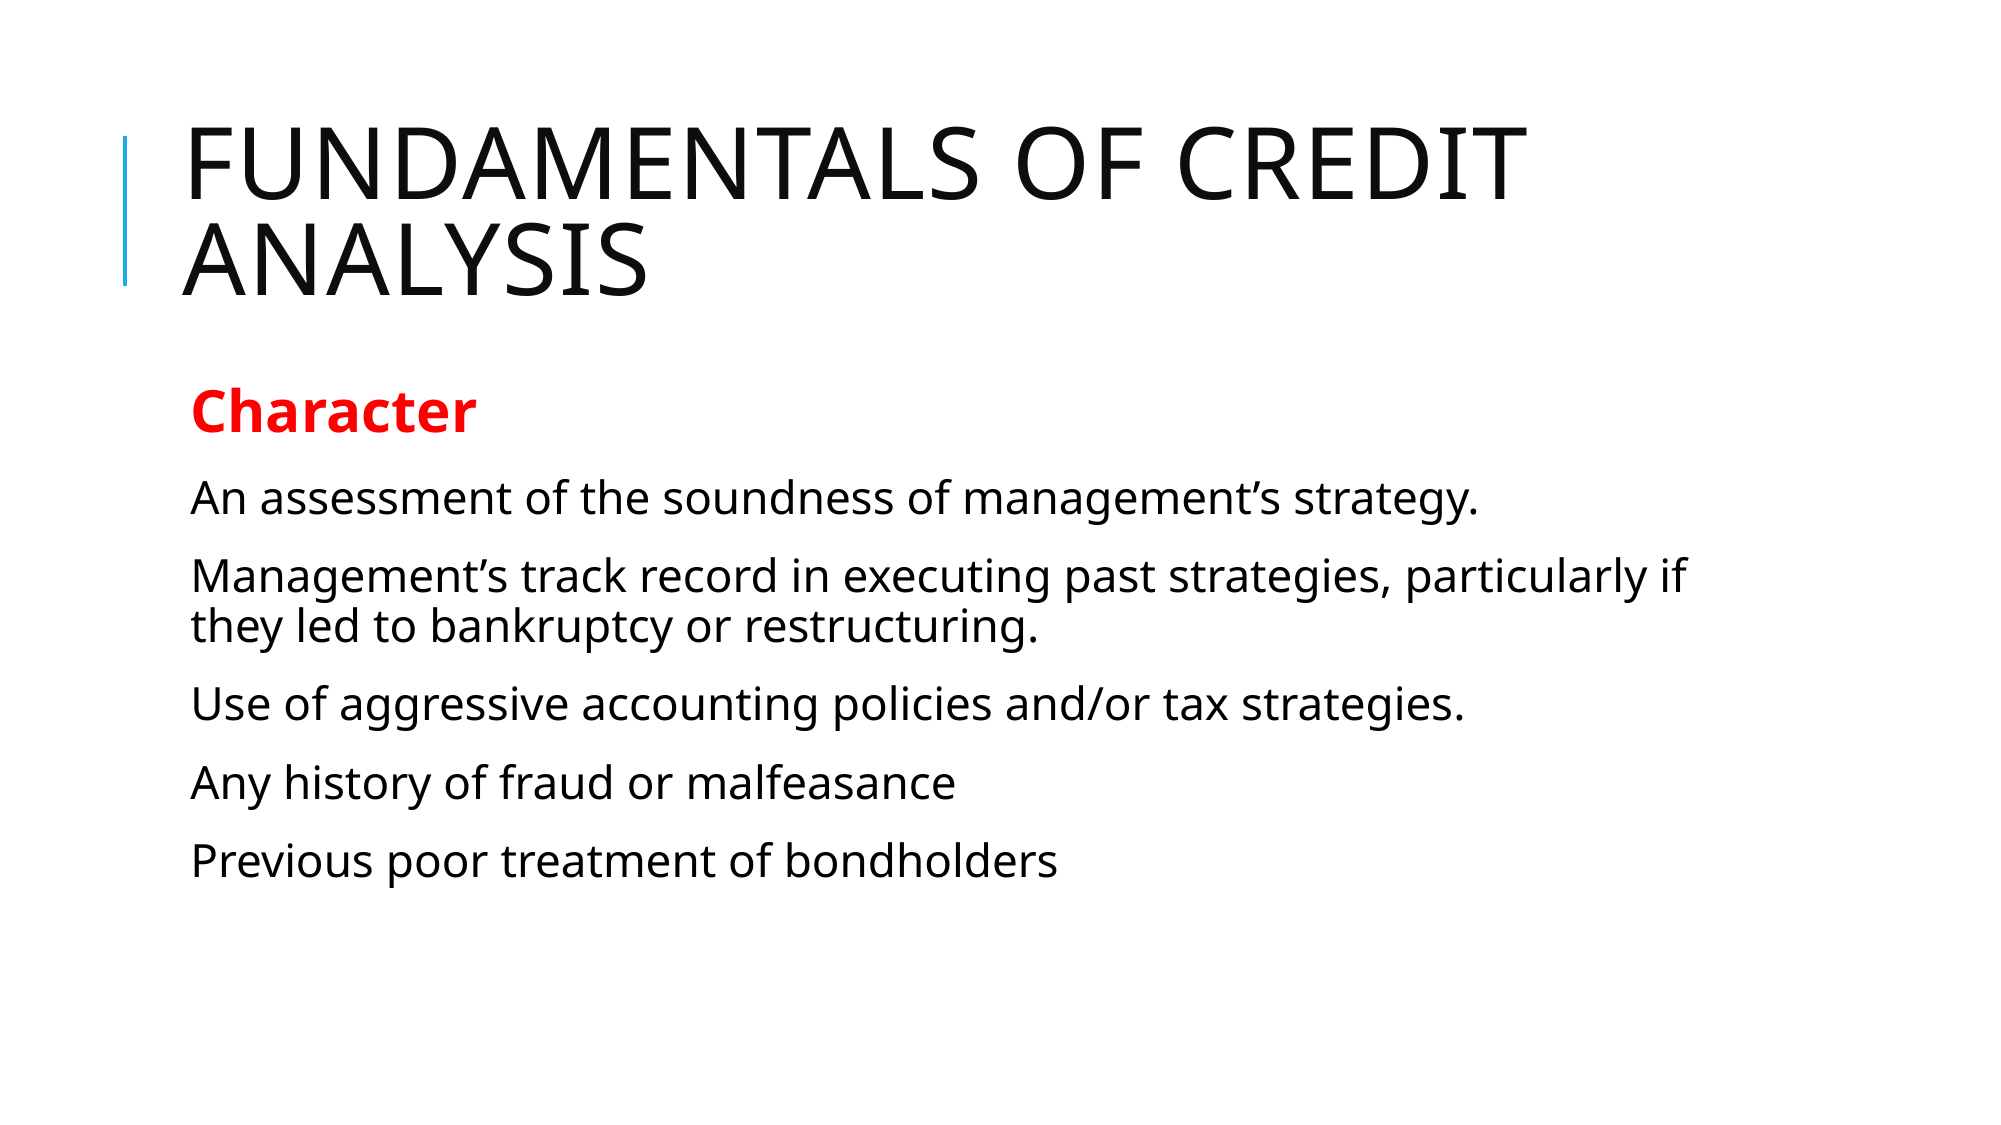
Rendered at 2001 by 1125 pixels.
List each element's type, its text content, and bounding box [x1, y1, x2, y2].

list Character An assessment of the soundness of management’s strategy. Management’s track record in executing past strategies, particularly if they led to bankruptcy or restructuring. Use of aggressive accounting policies and/or tax strategies. Any history of fraud or malfeasance Previous poor treatment of bondholders [168, 375, 1763, 1035]
title Fundamentals of credit analysis [168, 96, 1763, 342]
